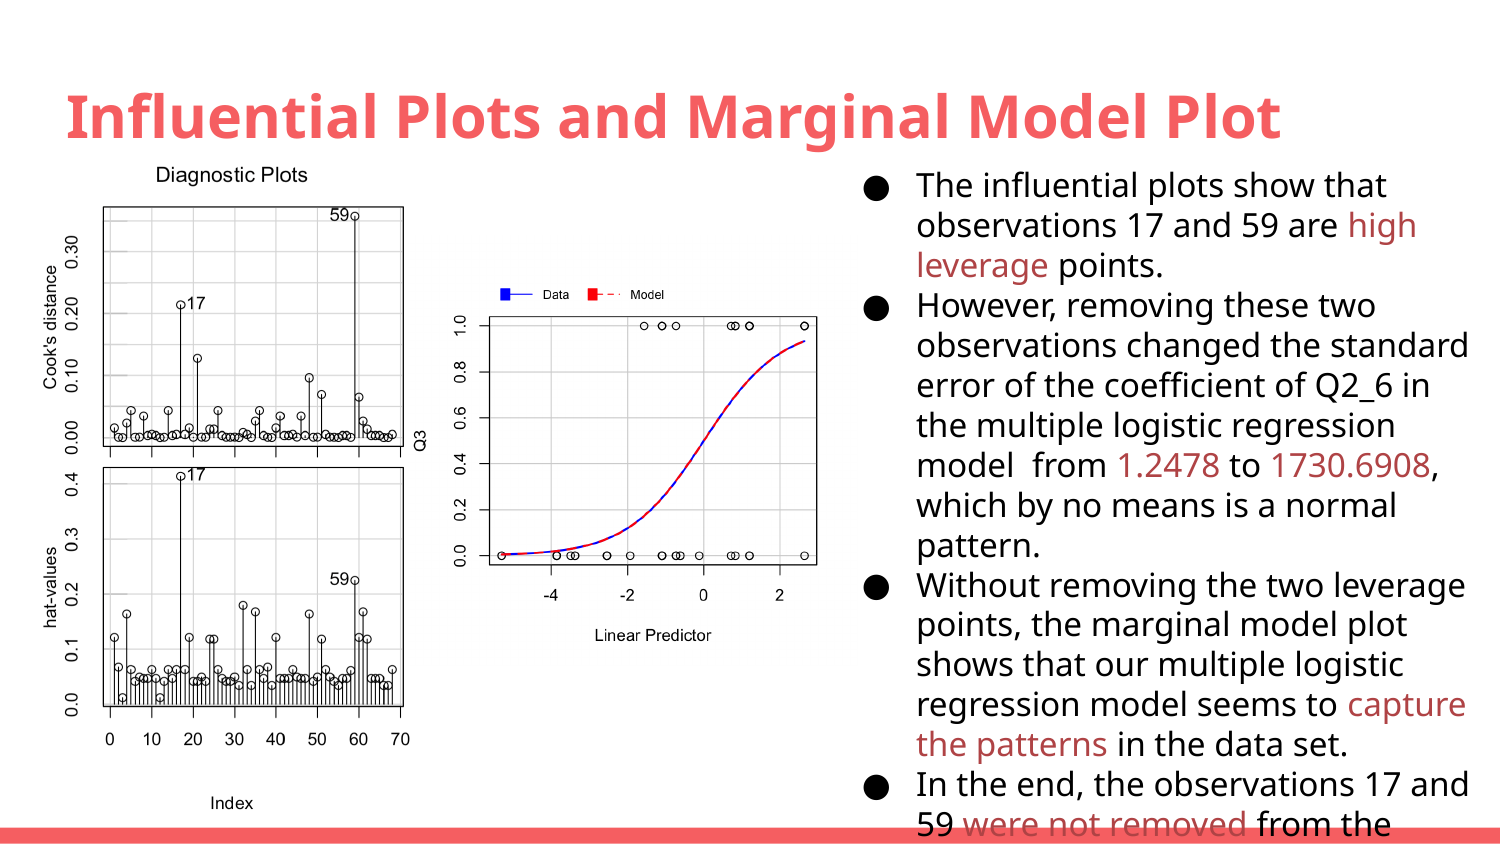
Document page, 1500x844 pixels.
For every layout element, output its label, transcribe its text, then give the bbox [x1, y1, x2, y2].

picture [32, 153, 859, 823]
text_box The influential plots show that observations 17 and 59 are high leverage points. However, removing these two observations changed the standard error of the coefficient of Q2_6 in the multiple logistic regression model from 1.2478 to 1730.6908, which by no means is a normal pattern. Without removing the two leverage points, the marginal model plot shows that our multiple logistic regression model seems to capture the patterns in the data set. In the end, the observations 17 and 59 were not removed from the model. [825, 149, 1489, 844]
title Influential Plots and Marginal Model Plot [51, 64, 1449, 167]
